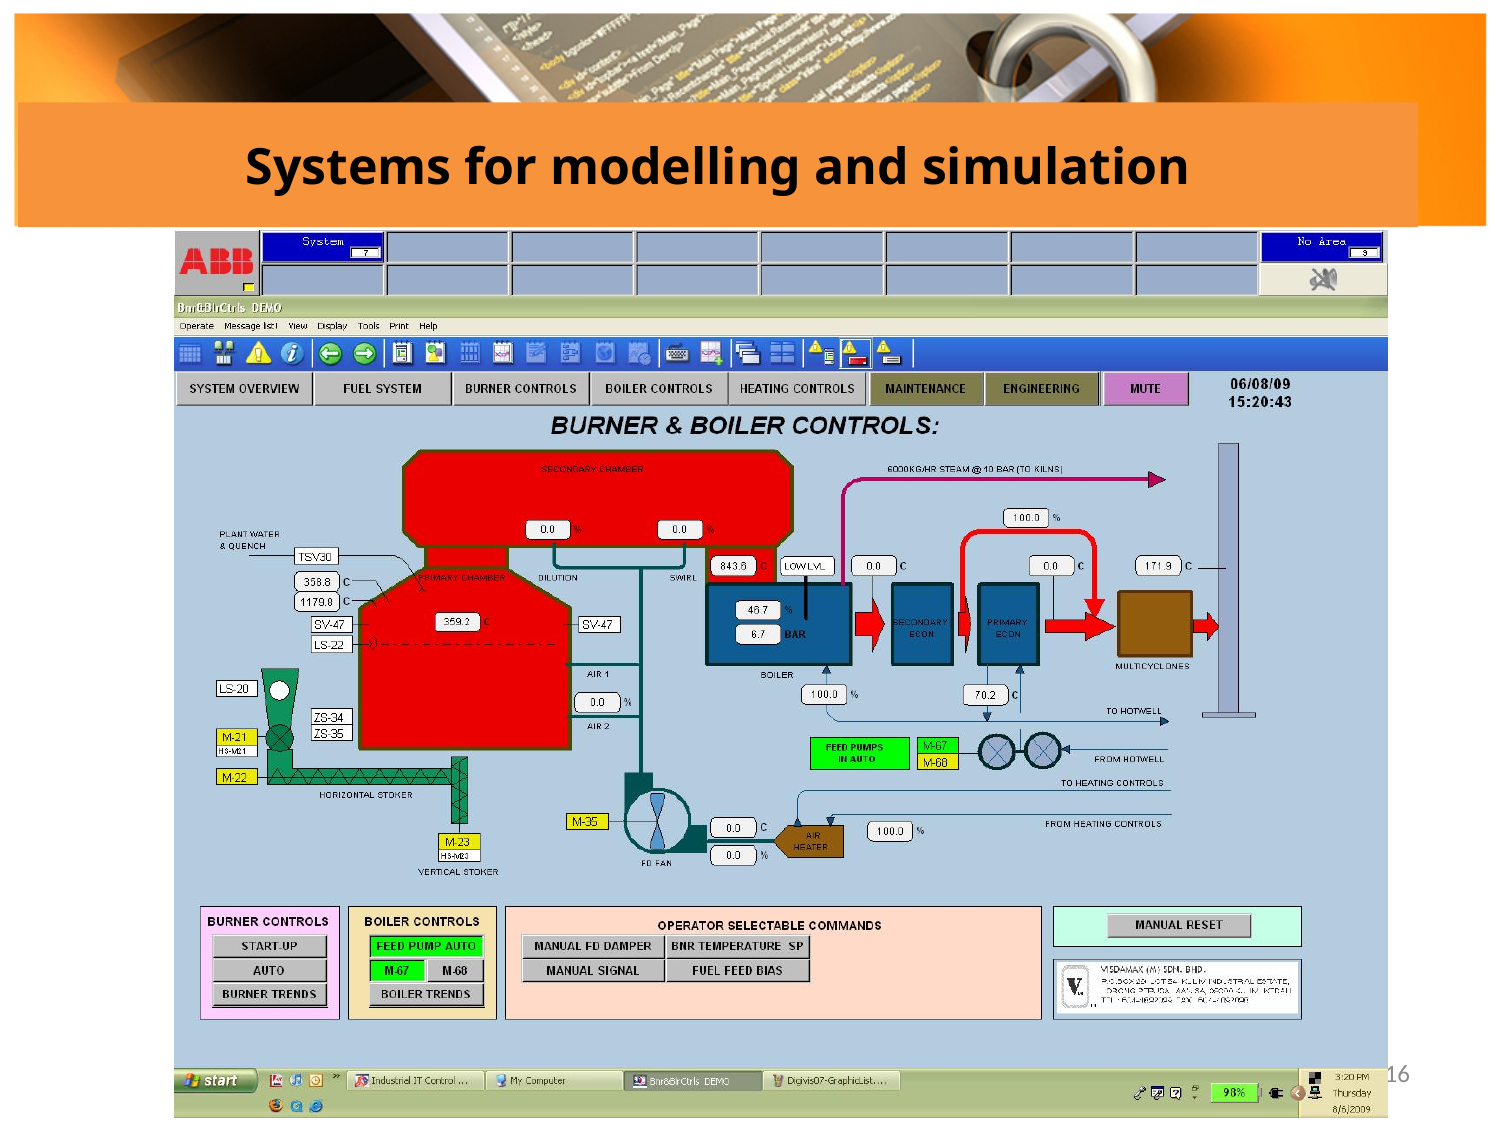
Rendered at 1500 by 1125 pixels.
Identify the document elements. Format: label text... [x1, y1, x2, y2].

slide_number 16 [1391, 1042, 1425, 1103]
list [174, 230, 1388, 1119]
title Systems for modelling and simulation [17, 102, 1419, 228]
picture [0, 0, 1500, 1125]
